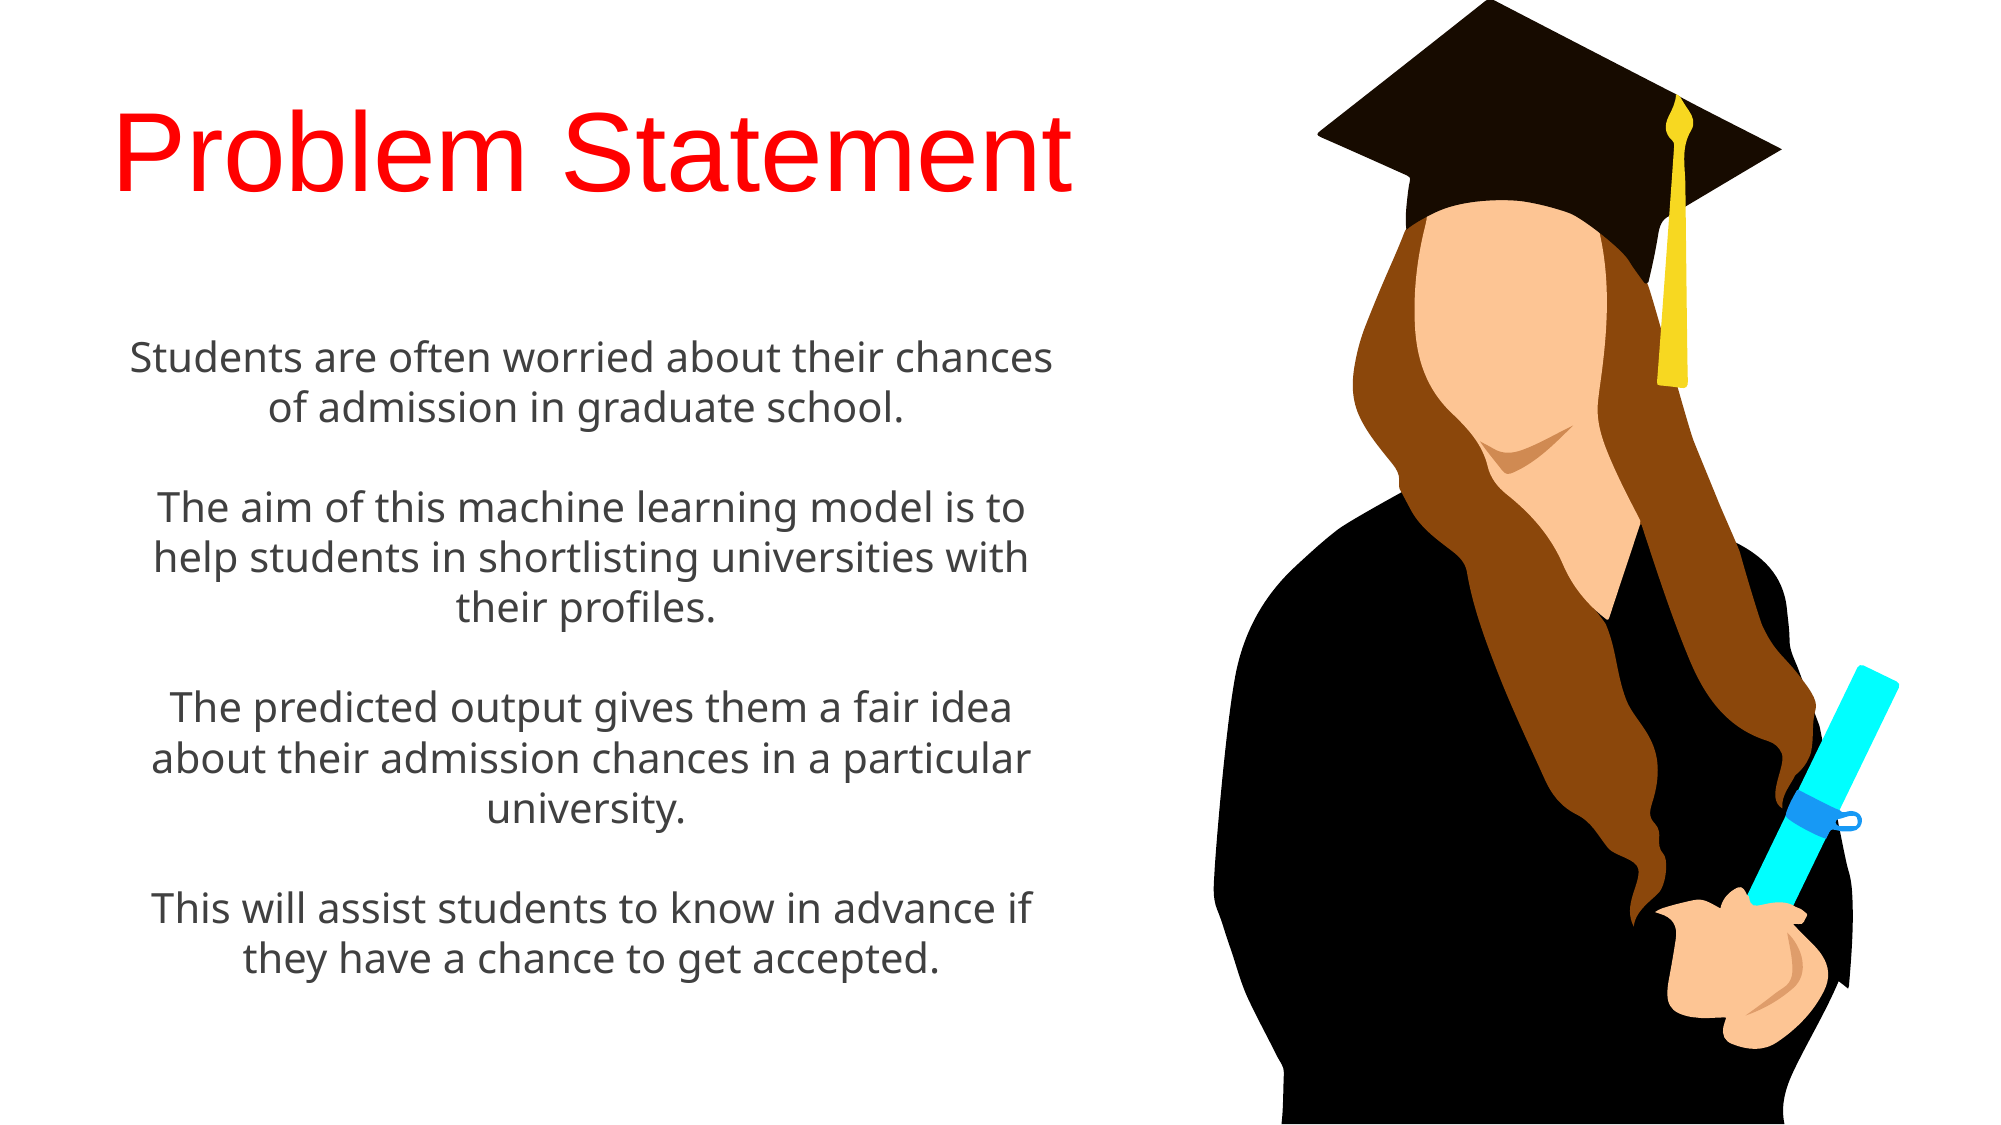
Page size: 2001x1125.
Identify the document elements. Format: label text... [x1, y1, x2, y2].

text_box Problem Statement [96, 86, 1213, 183]
text_box Students are often worried about their chances of admission in graduate school. The aim of this machine learning model is to help students in shortlisting universities with their profiles. The predicted output gives them a fair idea about their admission chances in a particular university. This will assist students to know in advance if they have a chance to get accepted. [108, 323, 1075, 989]
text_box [1213, 0, 1899, 1124]
